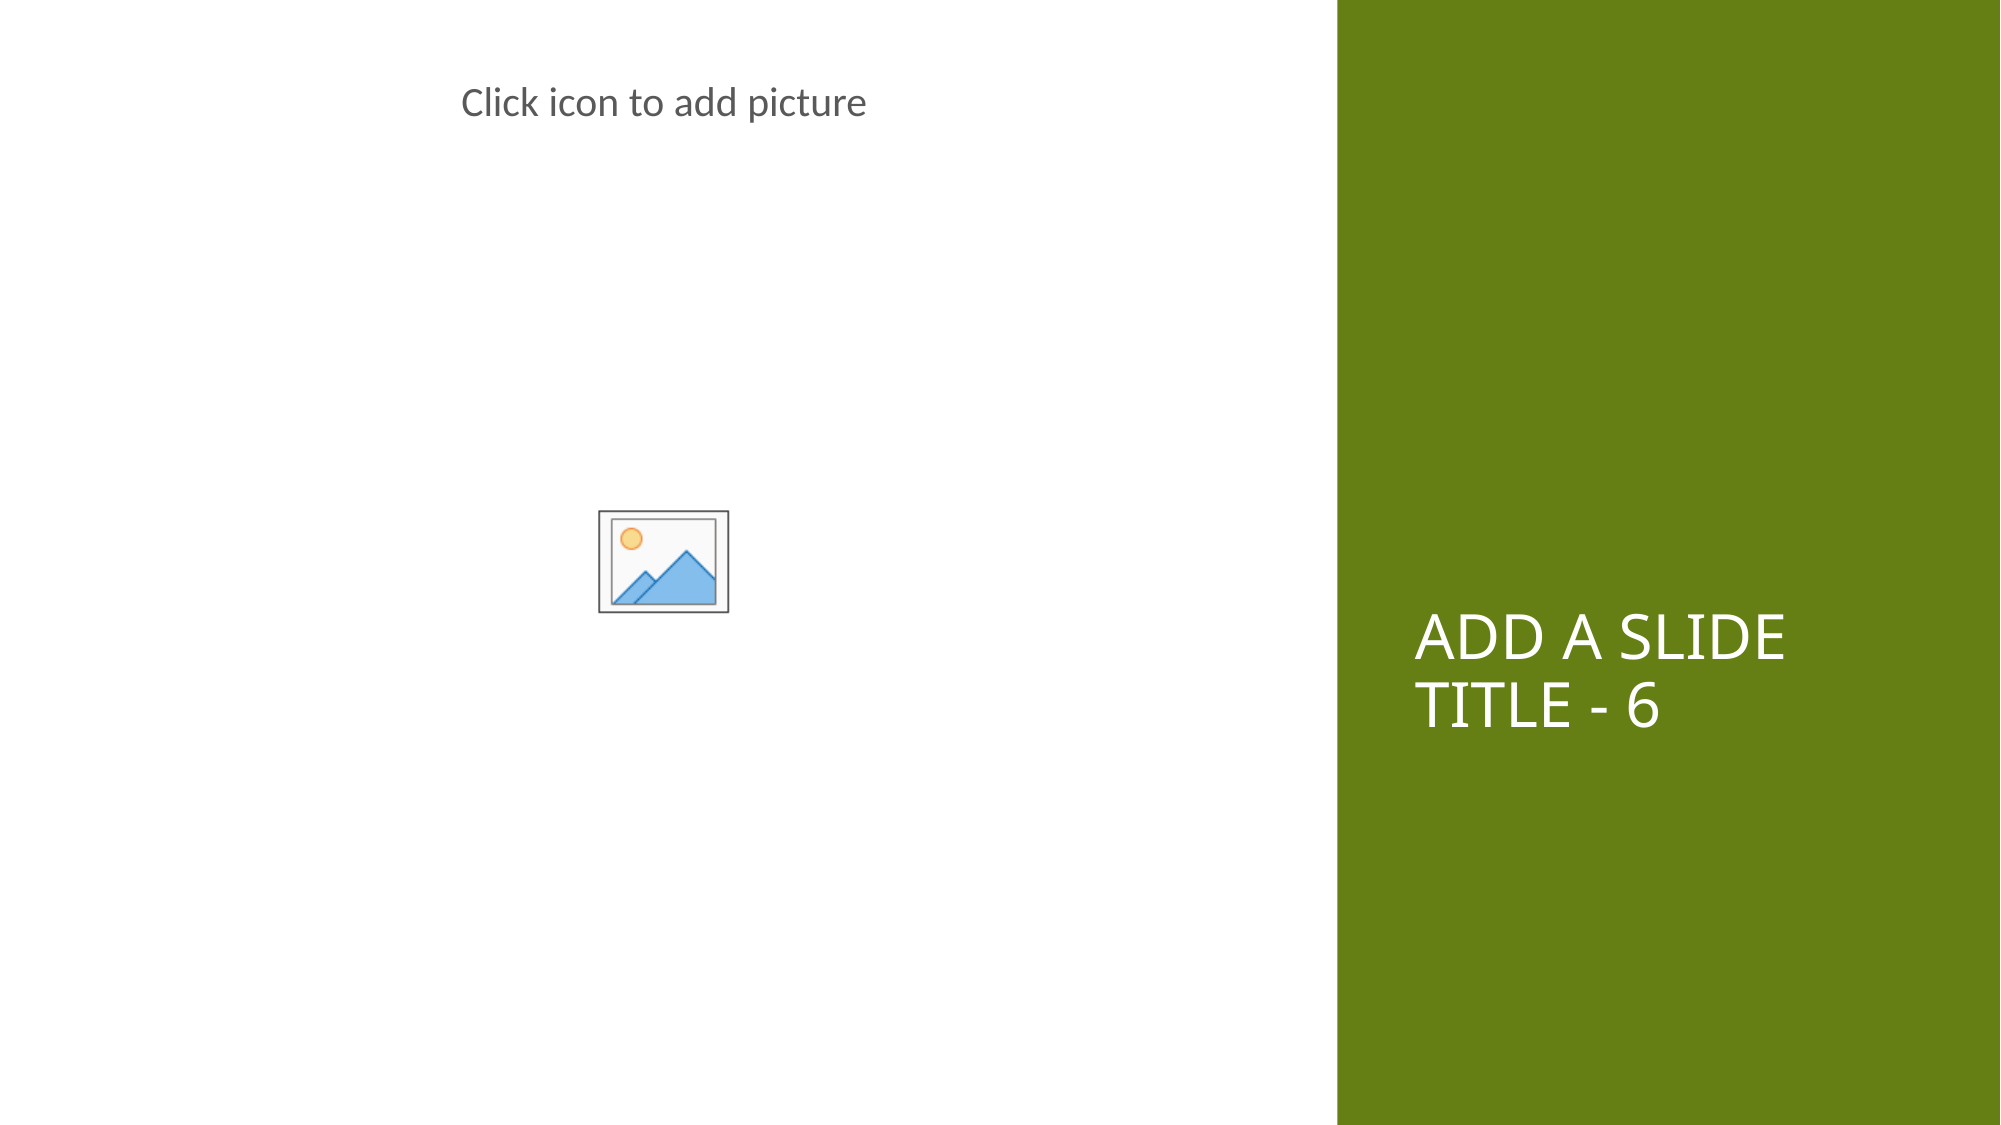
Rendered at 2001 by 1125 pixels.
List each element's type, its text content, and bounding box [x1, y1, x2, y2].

picture [0, 0, 1329, 1125]
title Add a Slide Title - 6 [1399, 276, 1913, 749]
